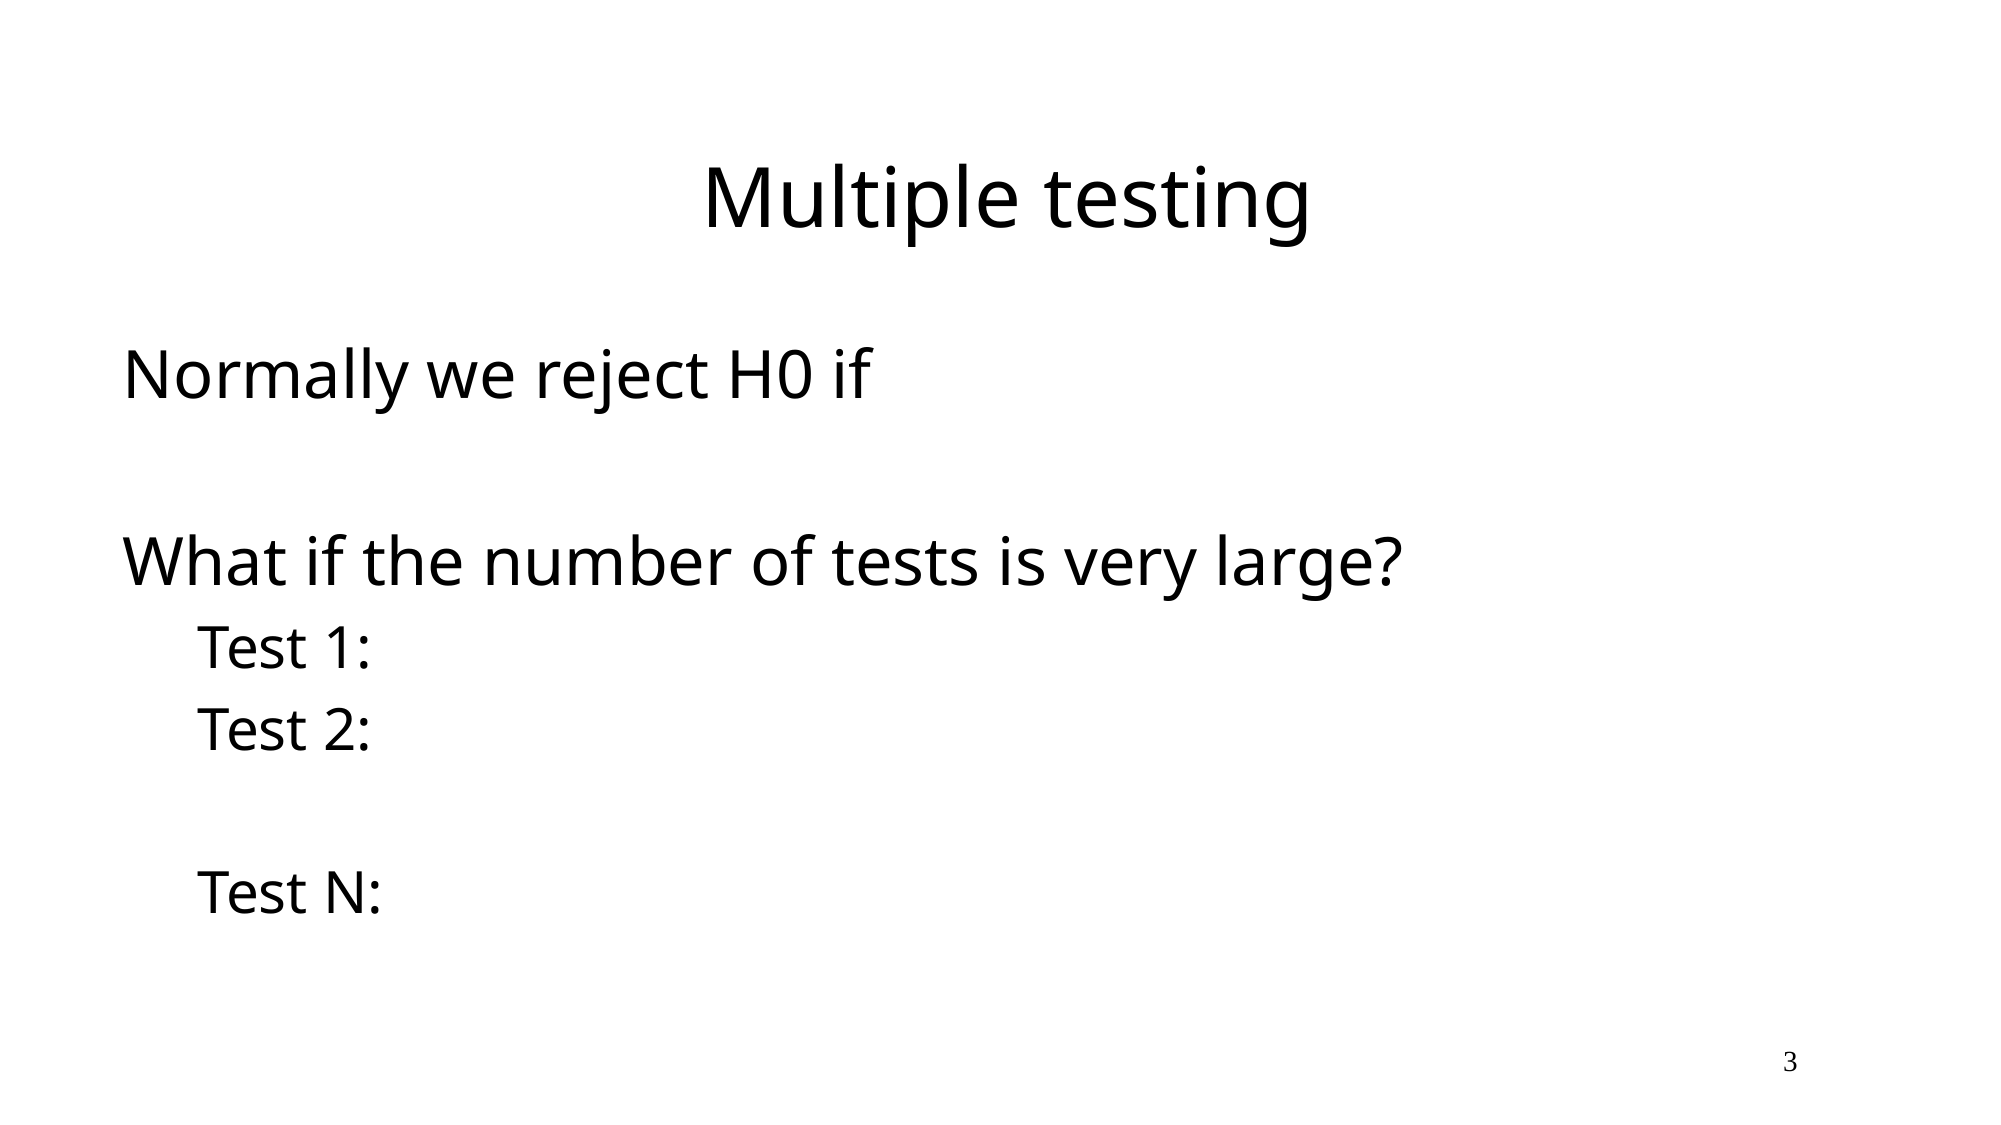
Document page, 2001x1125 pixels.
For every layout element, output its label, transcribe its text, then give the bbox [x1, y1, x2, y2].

title Multiple testing [108, 99, 1908, 288]
